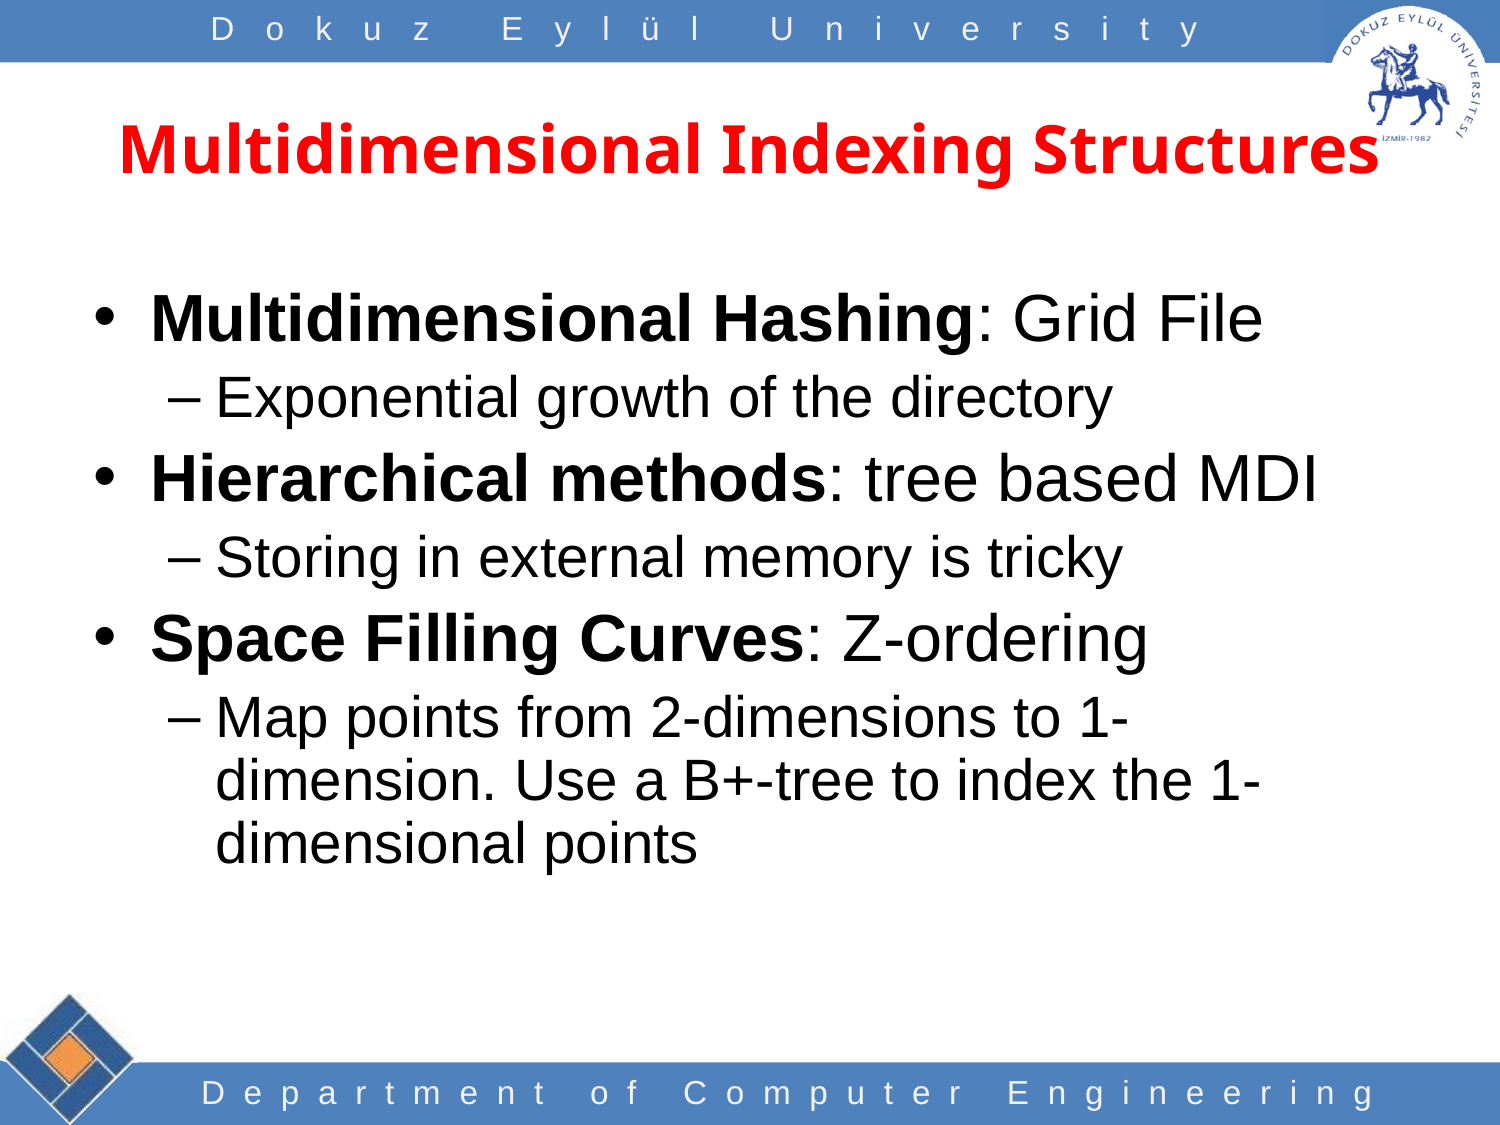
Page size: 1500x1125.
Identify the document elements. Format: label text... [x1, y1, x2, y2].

title Multidimensional Indexing Structures [75, 60, 1425, 233]
picture [1325, 0, 1500, 150]
picture [0, 993, 138, 1124]
list Multidimensional Hashing: Grid File Exponential growth of the directory Hierarchical methods: tree based MDI Storing in external memory is tricky Space Filling Curves: Z-ordering Map points from 2-dimensions to 1-dimension. Use a B+-tree to index the 1-dimensional points [78, 276, 1429, 963]
